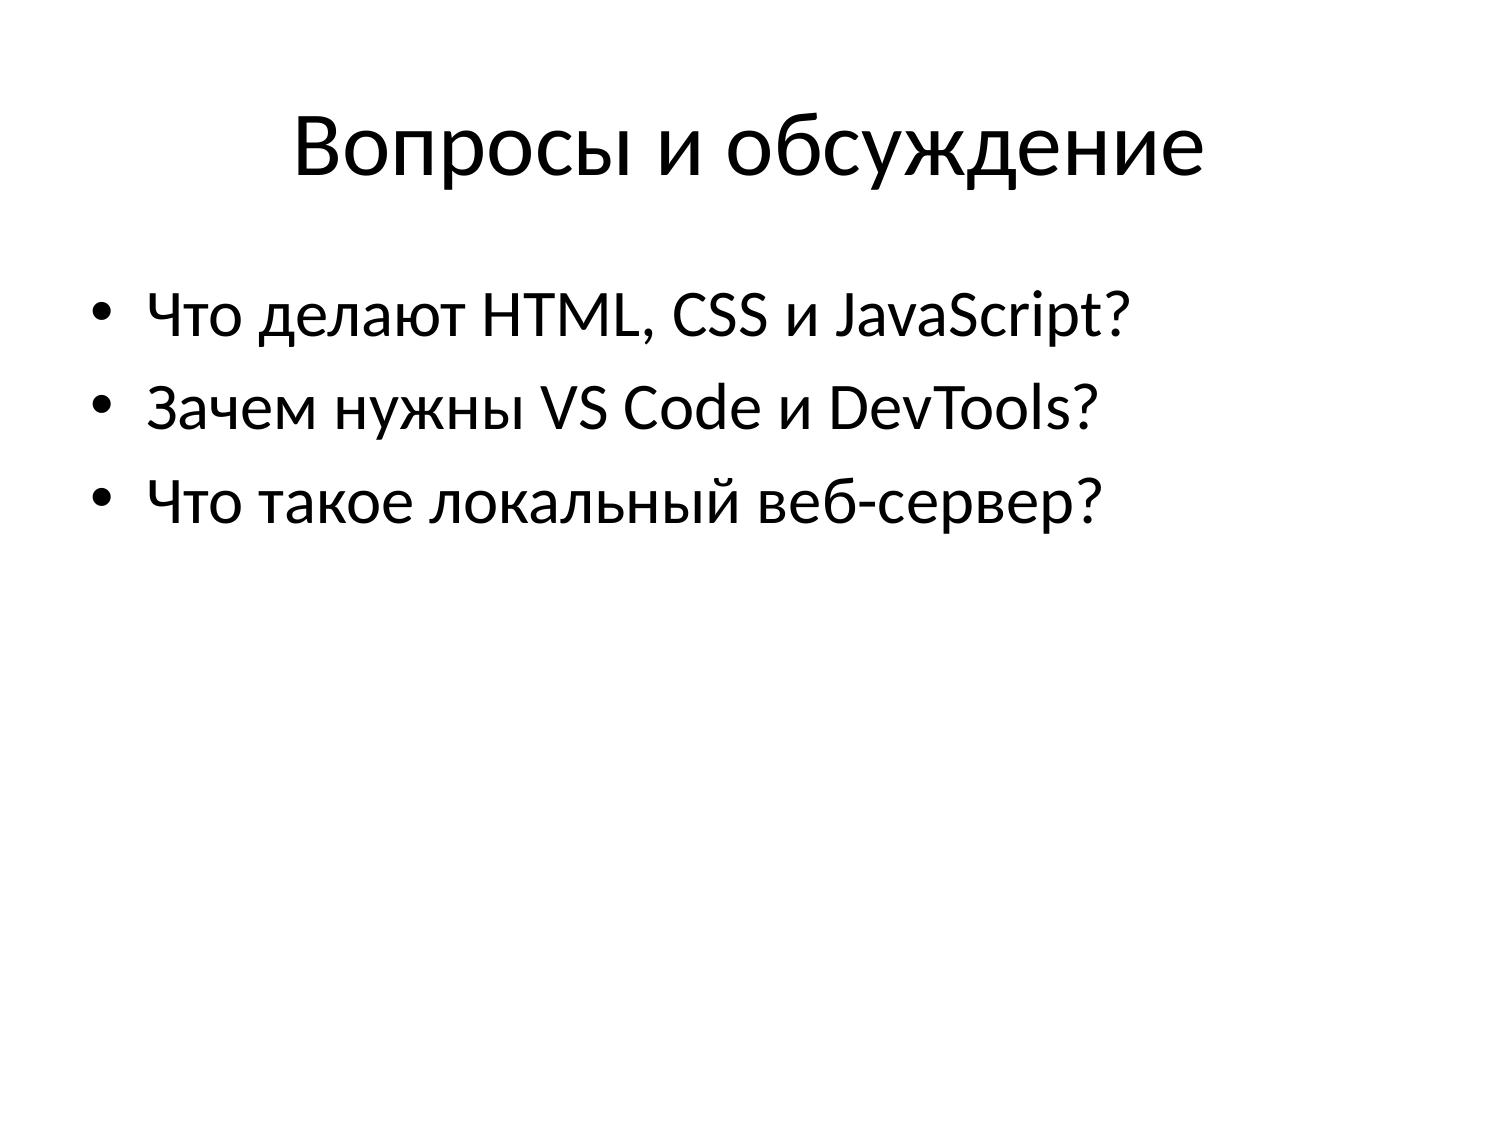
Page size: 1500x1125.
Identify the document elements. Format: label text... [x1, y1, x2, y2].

list Что делают HTML, CSS и JavaScript? Зачем нужны VS Code и DevTools? Что такое локальный веб-сервер? [75, 262, 1425, 1005]
title Вопросы и обсуждение [75, 45, 1425, 233]
